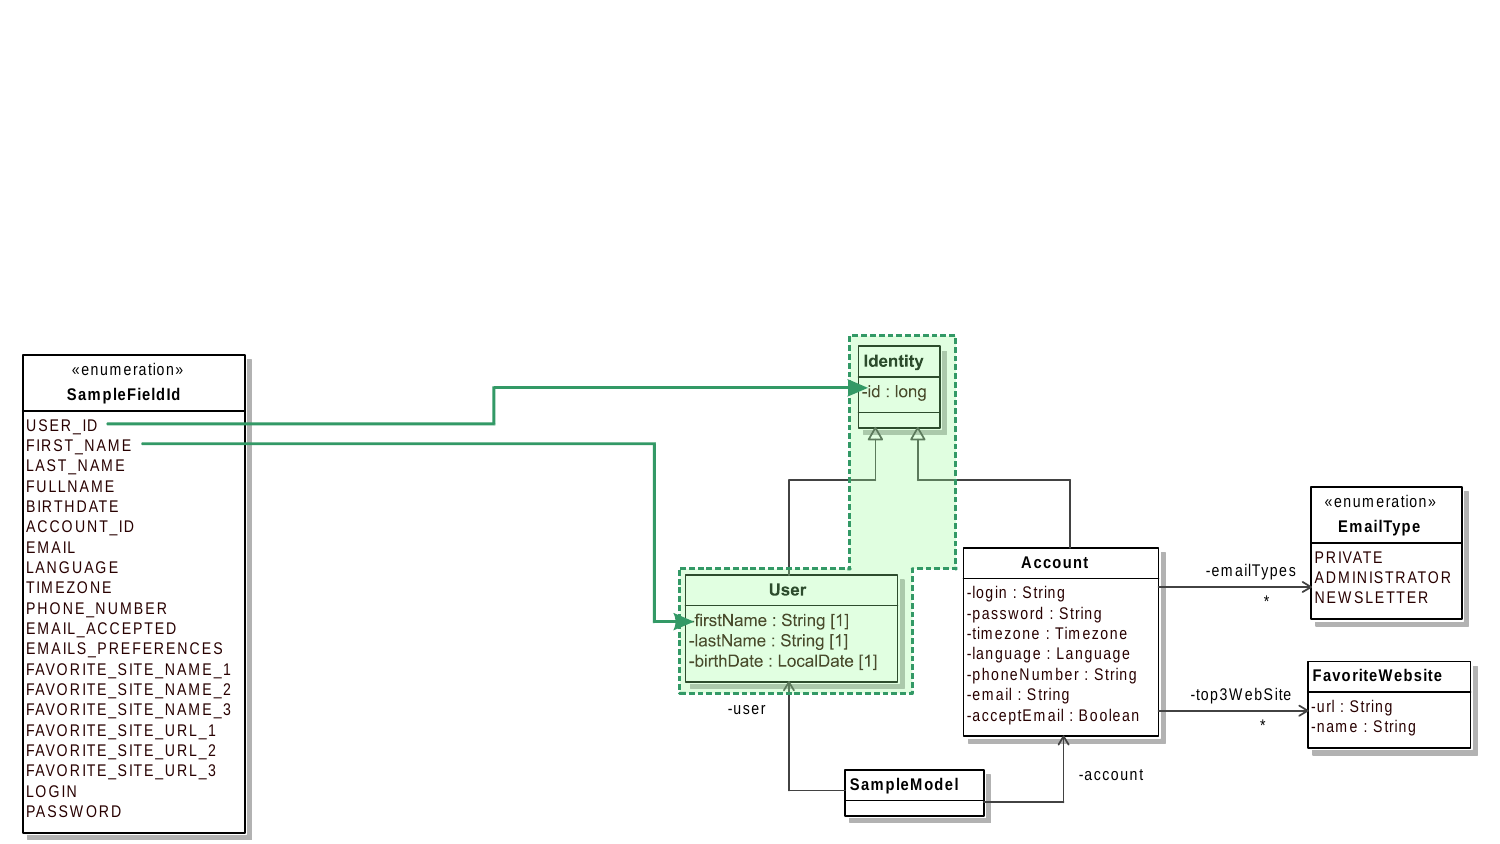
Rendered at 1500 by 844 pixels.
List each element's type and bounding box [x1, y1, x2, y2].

picture [21, 334, 1479, 841]
